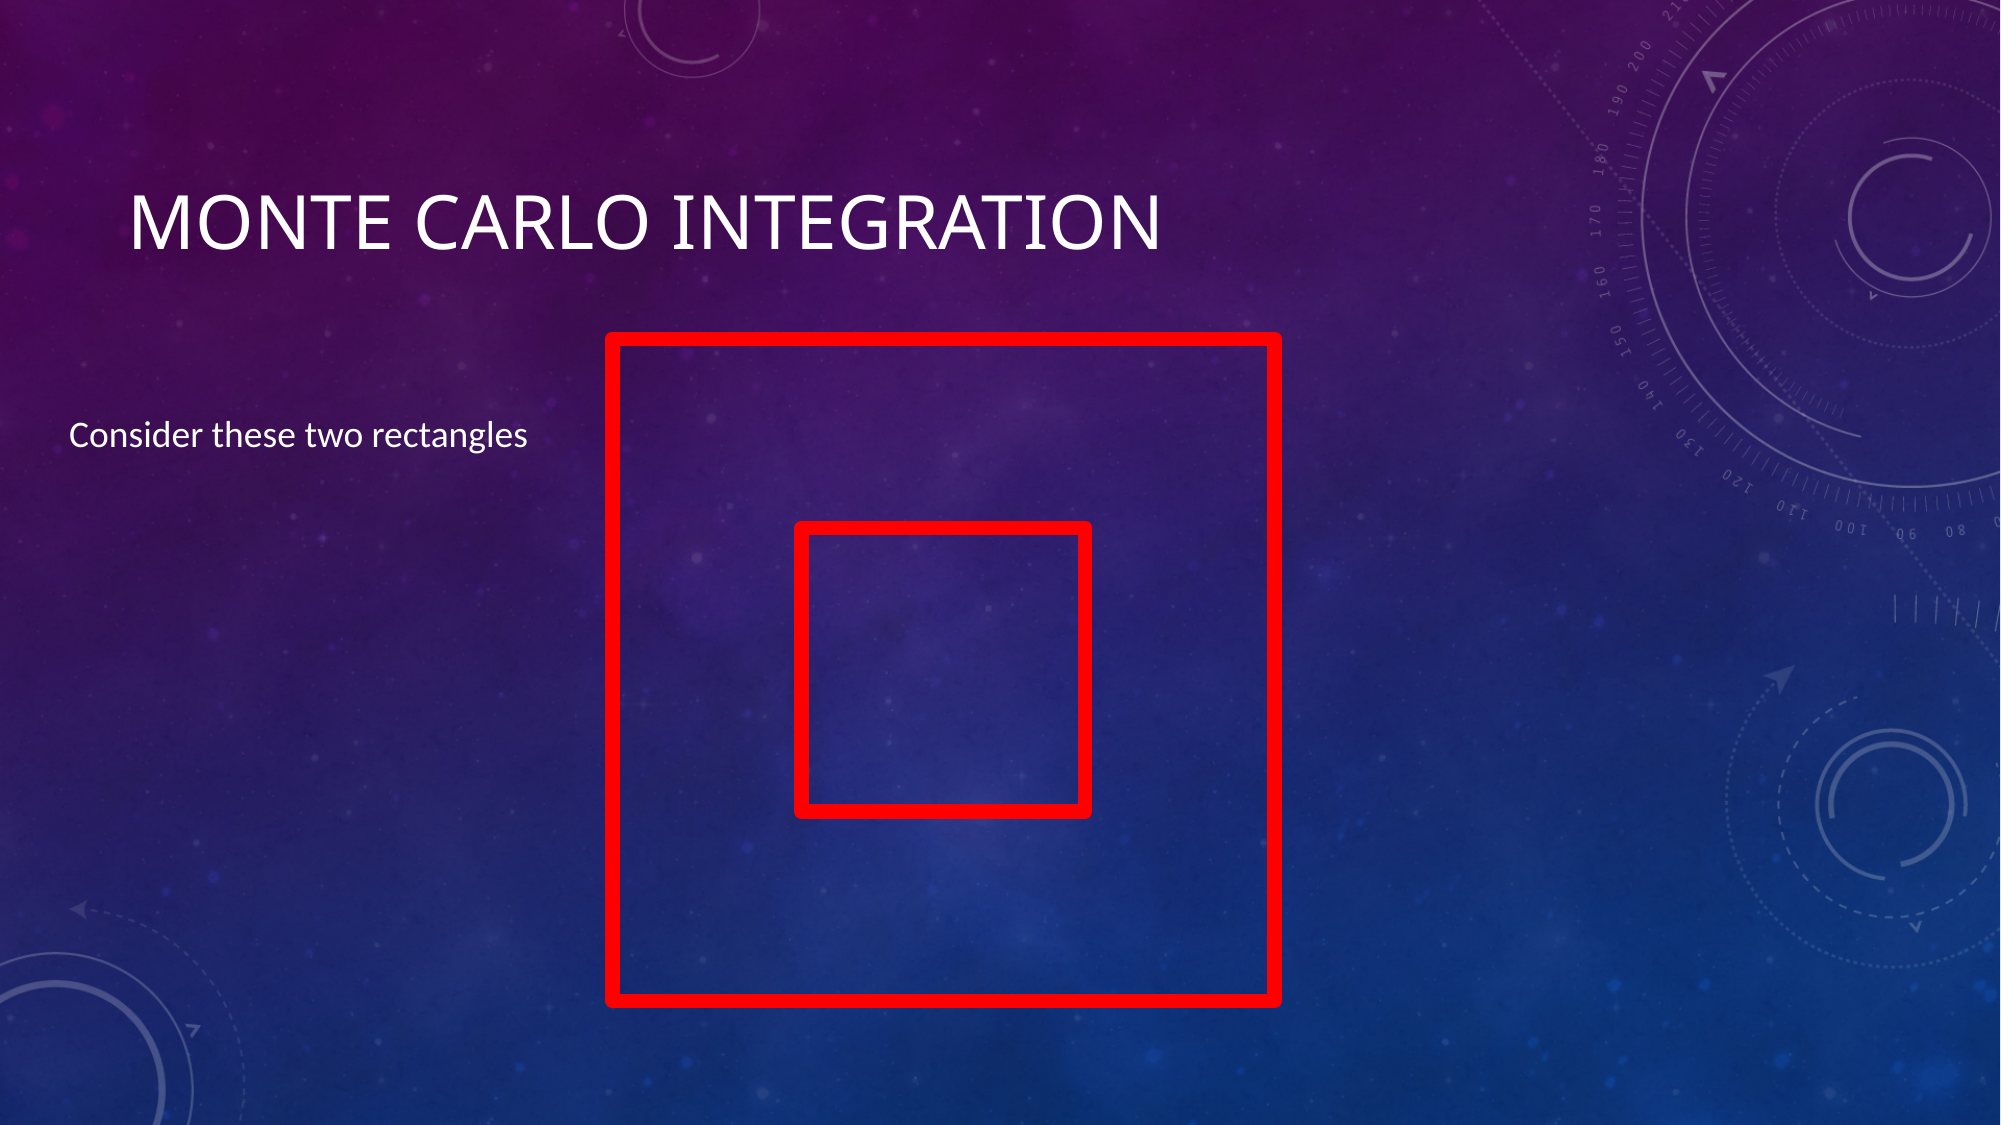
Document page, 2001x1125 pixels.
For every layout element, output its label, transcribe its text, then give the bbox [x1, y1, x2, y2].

text_box [800, 526, 1087, 813]
text_box [611, 337, 1276, 1002]
title Monte Carlo Integration [112, 99, 1775, 339]
picture [0, 0, 2001, 1125]
text_box Consider these two rectangles [54, 403, 544, 463]
